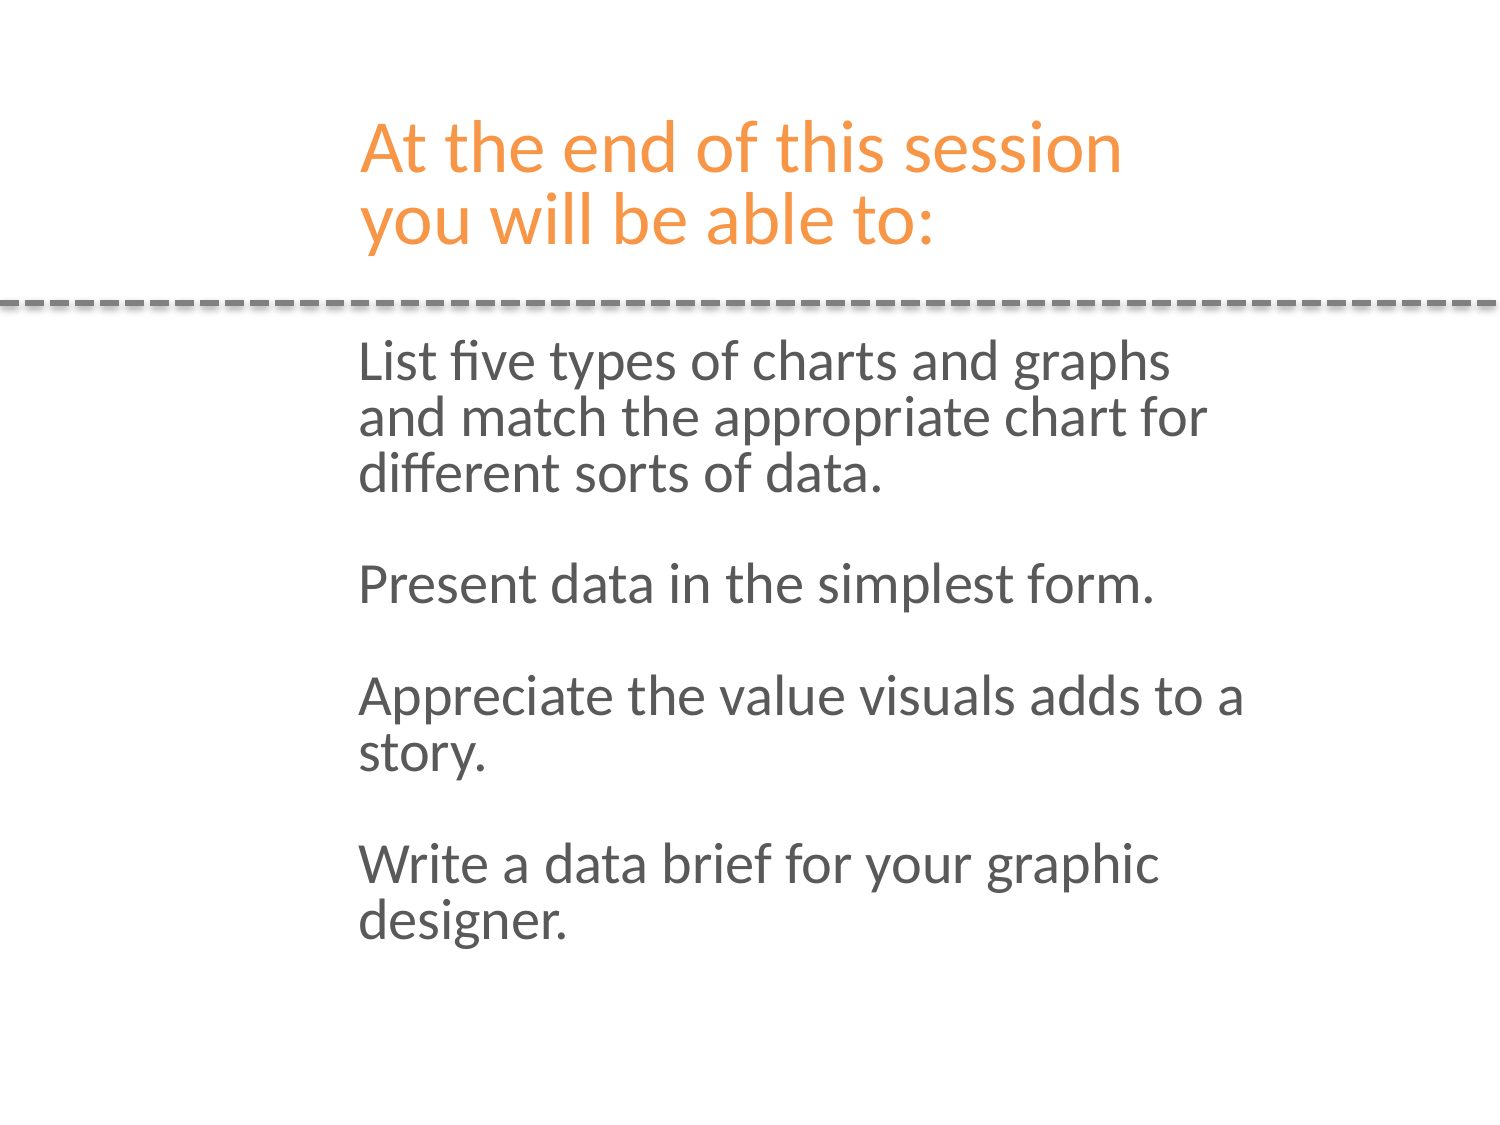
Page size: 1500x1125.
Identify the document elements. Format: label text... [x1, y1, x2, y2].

list At the end of this session you will be able to: [345, 107, 1184, 300]
text_box List five types of charts and graphs and match the appropriate chart for different sorts of data. Present data in the simplest form. Appreciate the value visuals adds to a story. Write a data brief for your graphic designer. [343, 328, 1288, 960]
